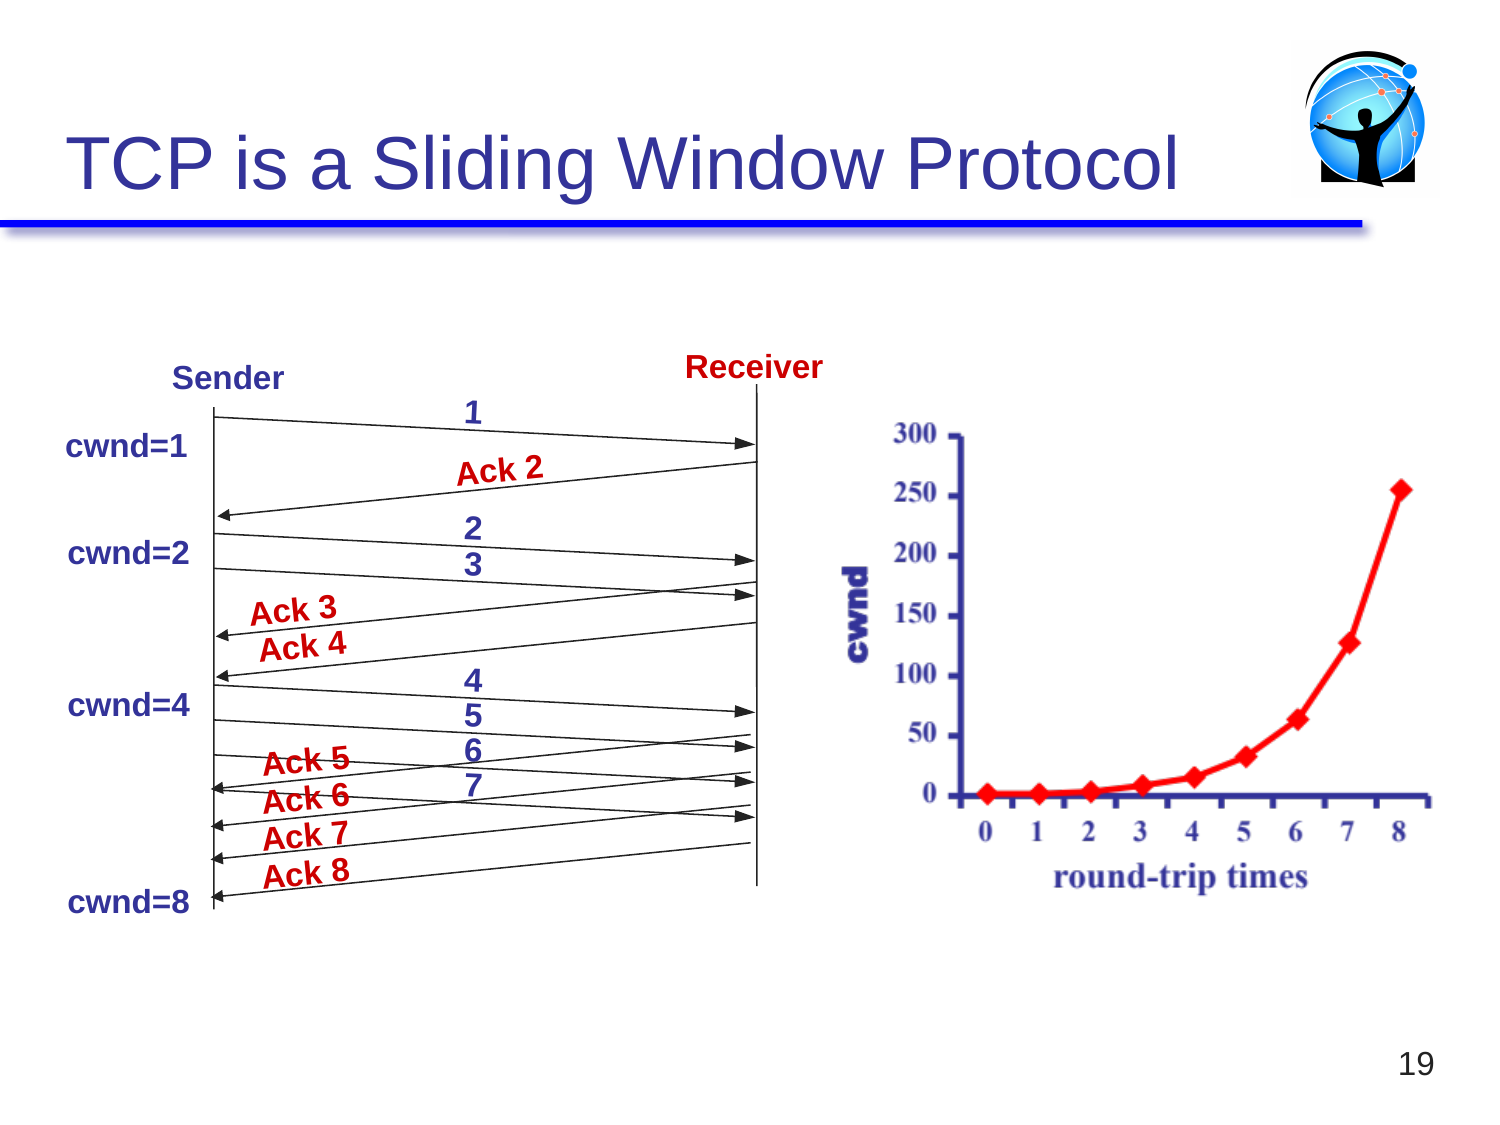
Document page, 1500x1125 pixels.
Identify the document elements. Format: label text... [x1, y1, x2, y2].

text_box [213, 442, 758, 498]
text_box cwnd=1 [50, 416, 203, 472]
slide_number 19 [1349, 1024, 1451, 1101]
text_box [199, 786, 799, 824]
text_box Receiver [669, 337, 806, 393]
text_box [196, 597, 811, 653]
text_box Sender [157, 349, 300, 404]
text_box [213, 661, 757, 686]
title TCP is a Sliding Window Protocol [49, 24, 1451, 213]
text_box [199, 824, 799, 881]
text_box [213, 686, 757, 710]
text_box cwnd=2 [52, 523, 205, 579]
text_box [811, 274, 1500, 940]
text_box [213, 535, 757, 551]
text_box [199, 749, 799, 786]
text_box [213, 383, 757, 440]
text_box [213, 504, 757, 535]
text_box cwnd=8 [52, 873, 205, 928]
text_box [211, 552, 806, 595]
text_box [199, 711, 799, 749]
text_box cwnd=4 [52, 675, 205, 731]
